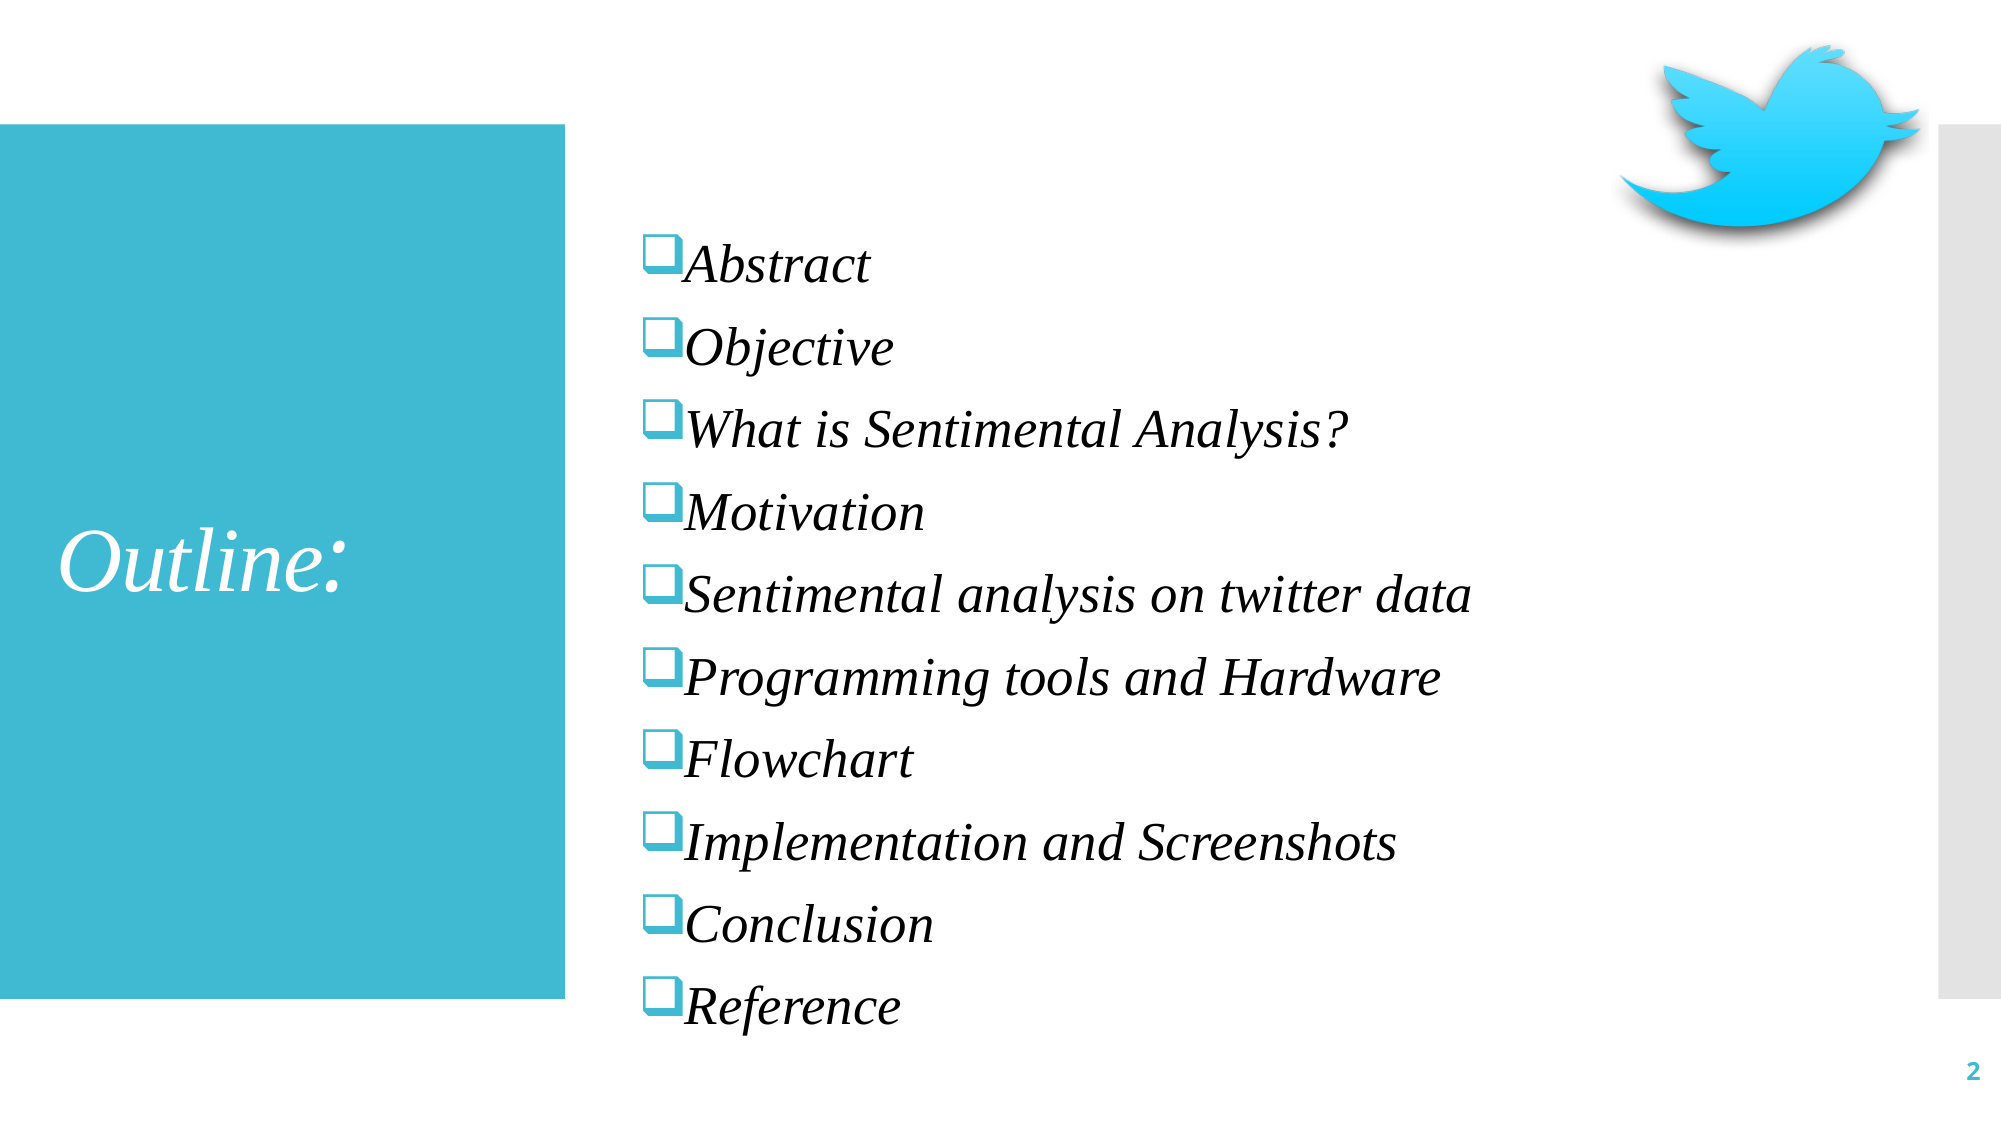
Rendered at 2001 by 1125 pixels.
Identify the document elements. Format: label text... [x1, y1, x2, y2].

title Outline: [41, 184, 525, 940]
slide_number 2 [1744, 1042, 1996, 1103]
picture [1611, 0, 1929, 276]
list Abstract Objective What is Sentimental Analysis? Motivation Sentimental analysis on twitter data Programming tools and Hardware Flowchart Implementation and Screenshots Conclusion Reference [623, 139, 1824, 1045]
